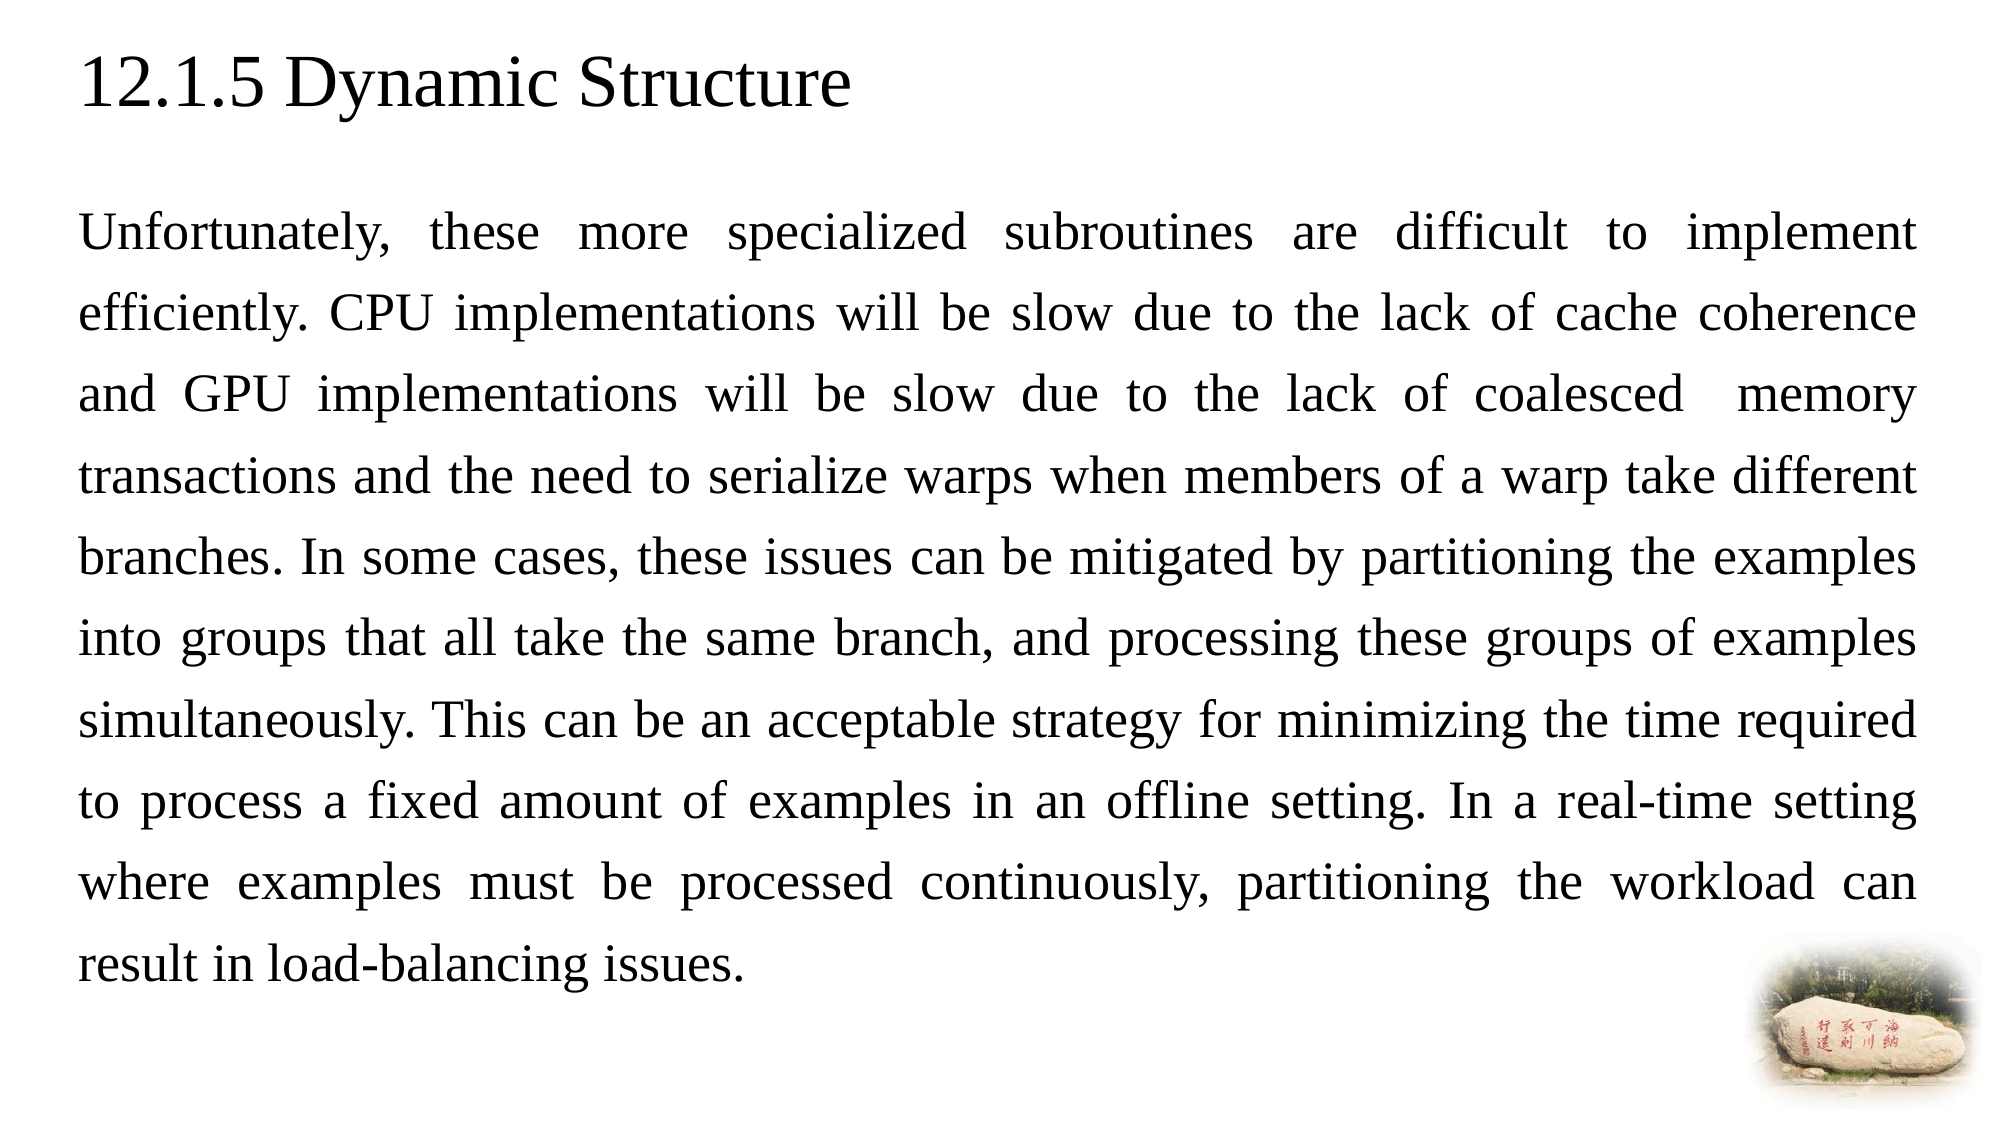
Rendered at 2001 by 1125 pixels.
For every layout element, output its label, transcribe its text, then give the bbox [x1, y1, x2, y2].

title 12.1.5 Dynamic Structure [63, 21, 1936, 142]
list Unfortunately, these more specialized subroutines are difficult to implement efficiently. CPU implementations will be slow due to the lack of cache coherence and GPU implementations will be slow due to the lack of coalesced memory transactions and the need to serialize warps when members of a warp take different branches. In some cases, these issues can be mitigated by partitioning the examples into groups that all take the same branch, and processing these groups of examples simultaneously. This can be an acceptable strategy for minimizing the time required to process a fixed amount of examples in an offline setting. In a real-time setting where examples must be processed continuously, partitioning the workload can result in load-balancing issues. [63, 171, 1936, 1014]
picture [1745, 929, 1985, 1110]
